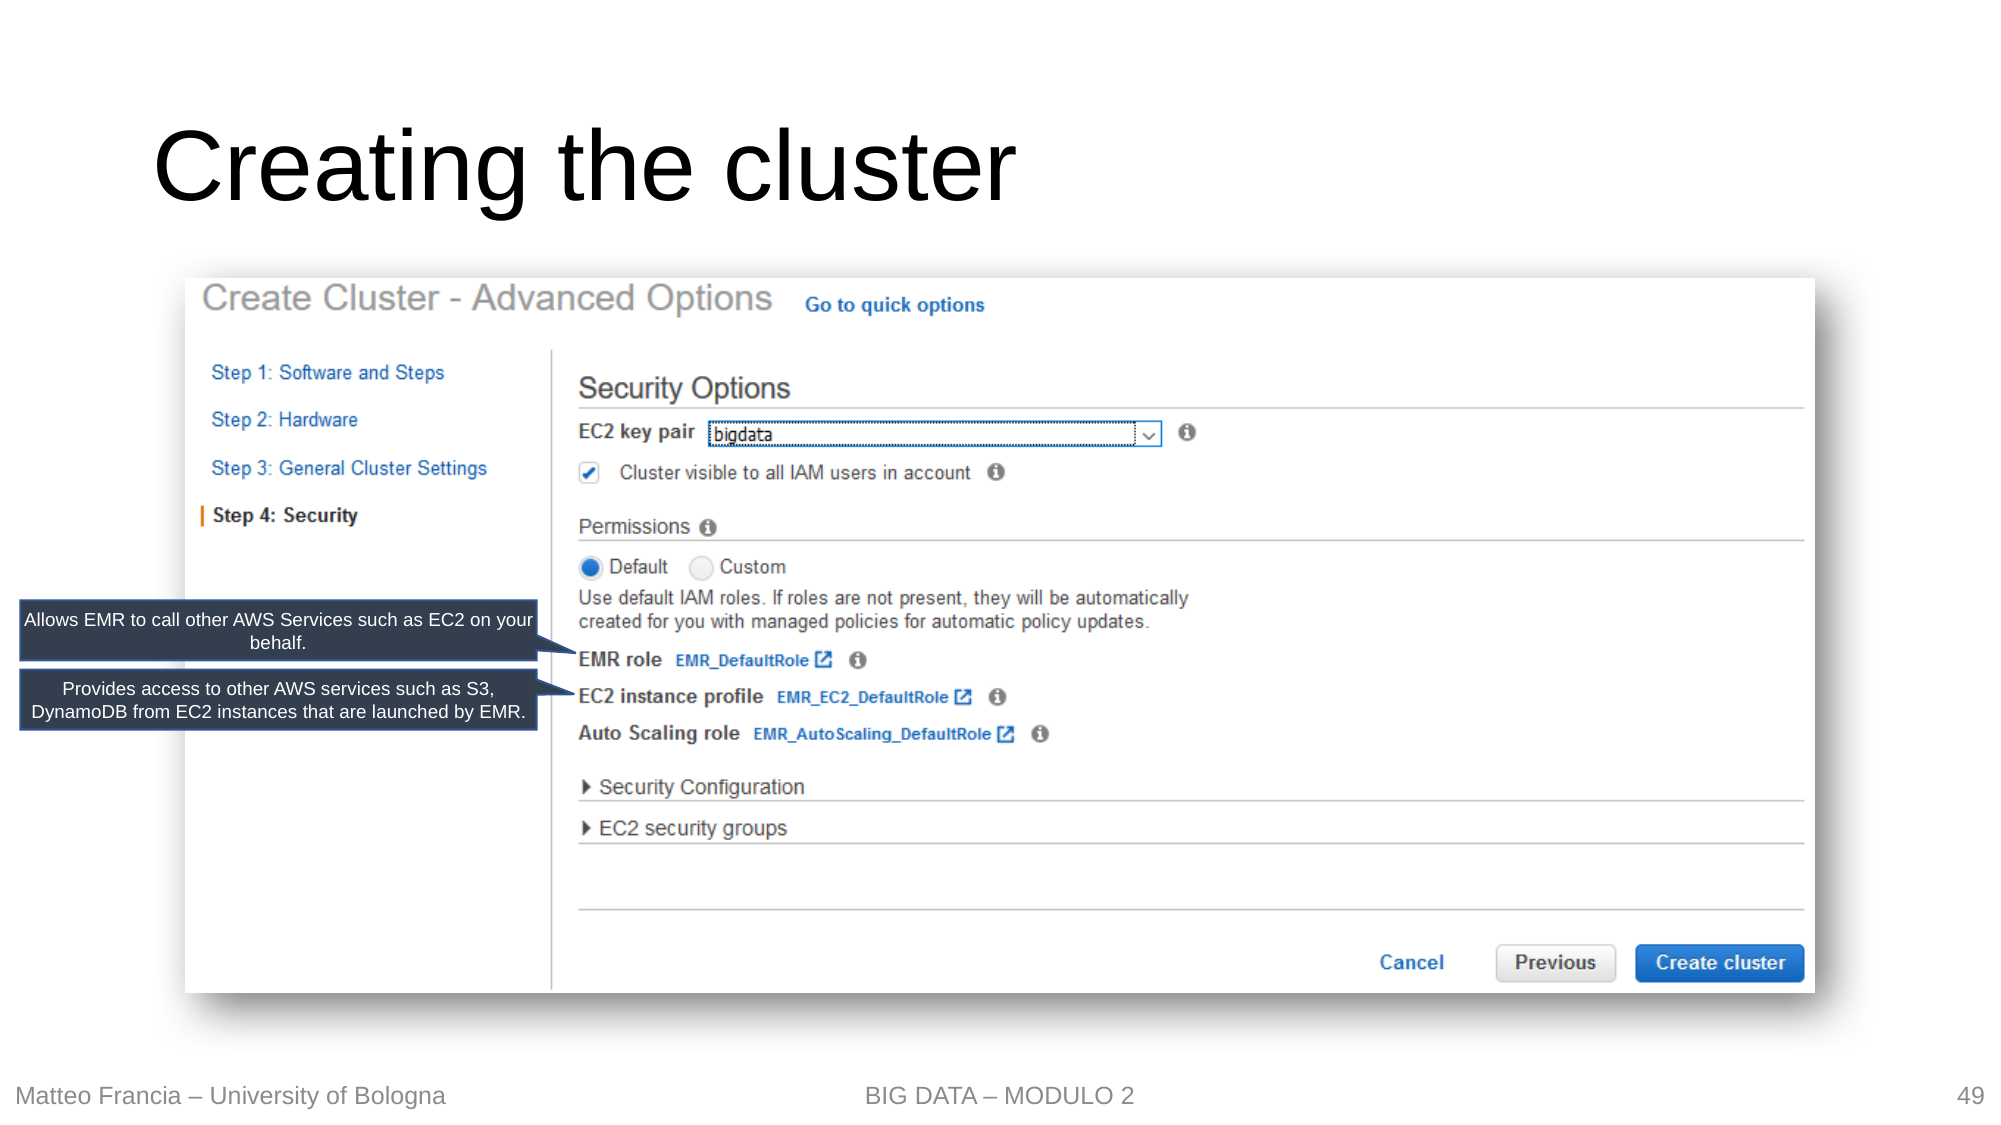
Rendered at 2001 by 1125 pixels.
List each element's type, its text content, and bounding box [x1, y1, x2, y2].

slide_number 49 [1550, 1065, 2000, 1125]
footer Matteo Francia – University of Bologna [0, 1065, 466, 1125]
text_box Provides access to other AWS services such as S3, DynamoDB from EC2 instances that are launched by EMR. [19, 668, 185, 731]
title Creating the cluster [137, 59, 1863, 278]
text_box Allows EMR to call other AWS Services such as EC2 on your behalf. [19, 599, 185, 662]
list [185, 278, 1815, 993]
